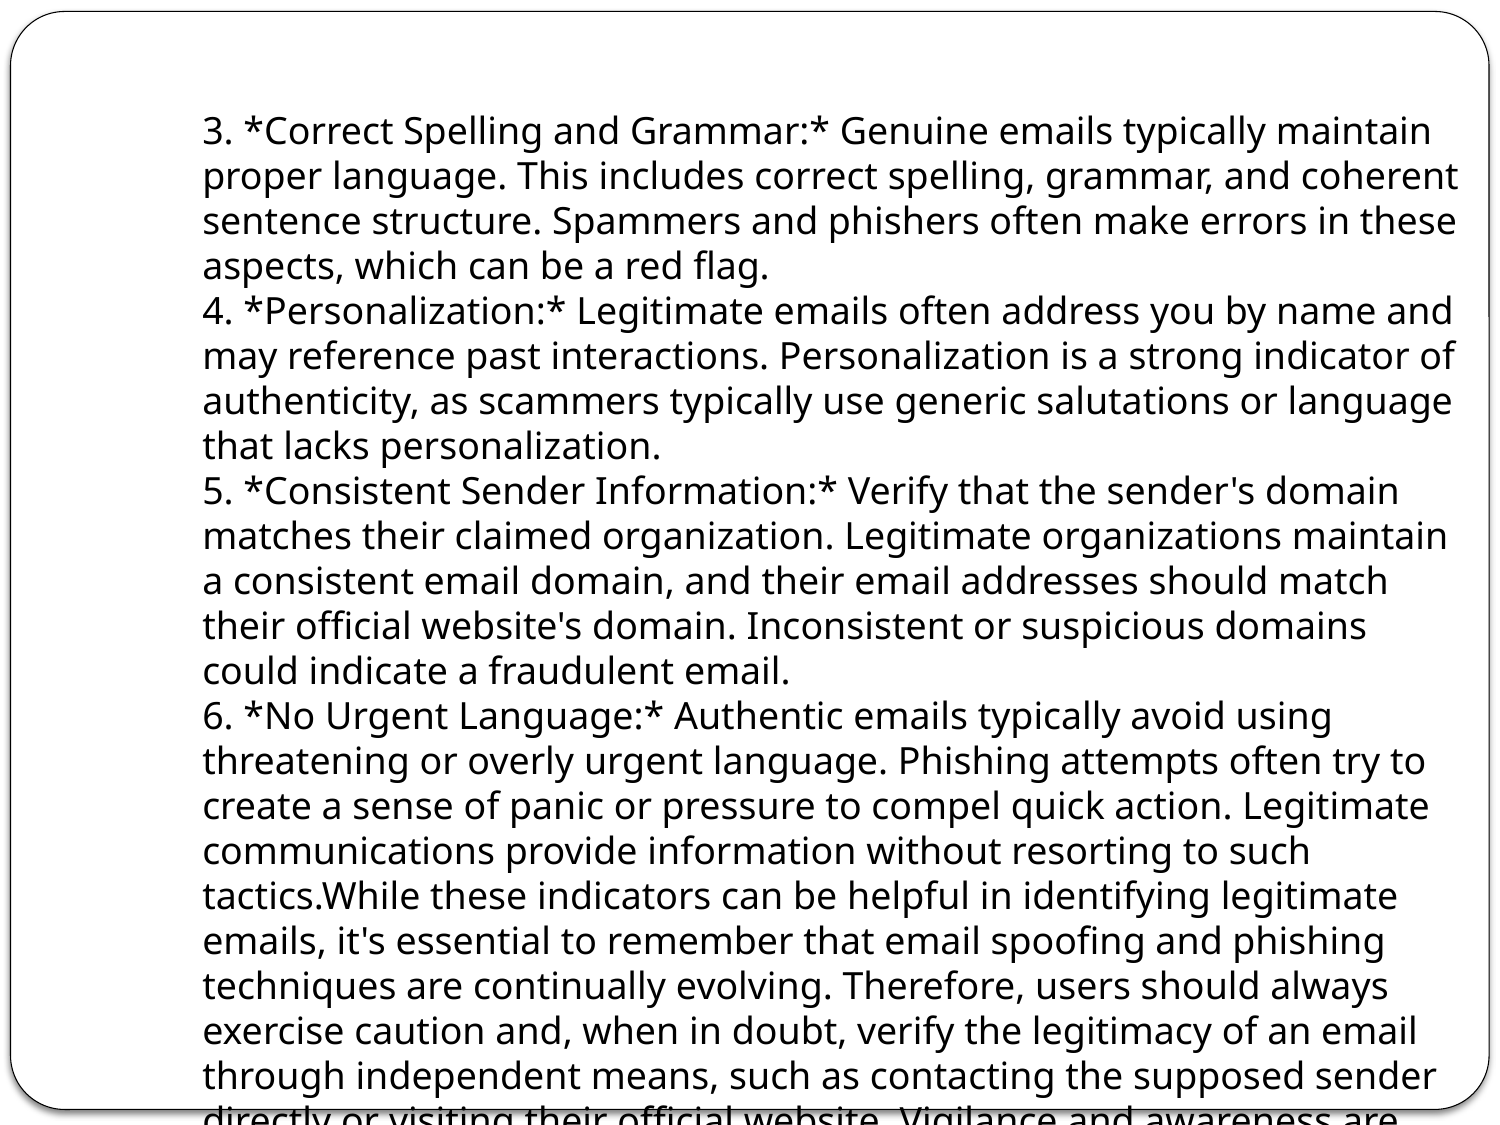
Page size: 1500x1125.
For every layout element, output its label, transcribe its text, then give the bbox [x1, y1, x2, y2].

text_box 3. *Correct Spelling and Grammar:* Genuine emails typically maintain proper language. This includes correct spelling, grammar, and coherent sentence structure. Spammers and phishers often make errors in these aspects, which can be a red flag. 4. *Personalization:* Legitimate emails often address you by name and may reference past interactions. Personalization is a strong indicator of authenticity, as scammers typically use generic salutations or language that lacks personalization. 5. *Consistent Sender Information:* Verify that the sender's domain matches their claimed organization. Legitimate organizations maintain a consistent email domain, and their email addresses should match their official website's domain. Inconsistent or suspicious domains could indicate a fraudulent email. 6. *No Urgent Language:* Authentic emails typically avoid using threatening or overly urgent language. Phishing attempts often try to create a sense of panic or pressure to compel quick action. Legitimate communications provide information without resorting to such tactics.While these indicators can be helpful in identifying legitimate emails, it's essential to remember that email spoofing and phishing techniques are continually evolving. Therefore, users should always exercise caution and, when in doubt, verify the legitimacy of an email through independent means, such as contacting the supposed sender directly or visiting their official website. Vigilance and awareness are key to maintaining a secure and spam-free email experience. [37, 99, 1475, 1125]
